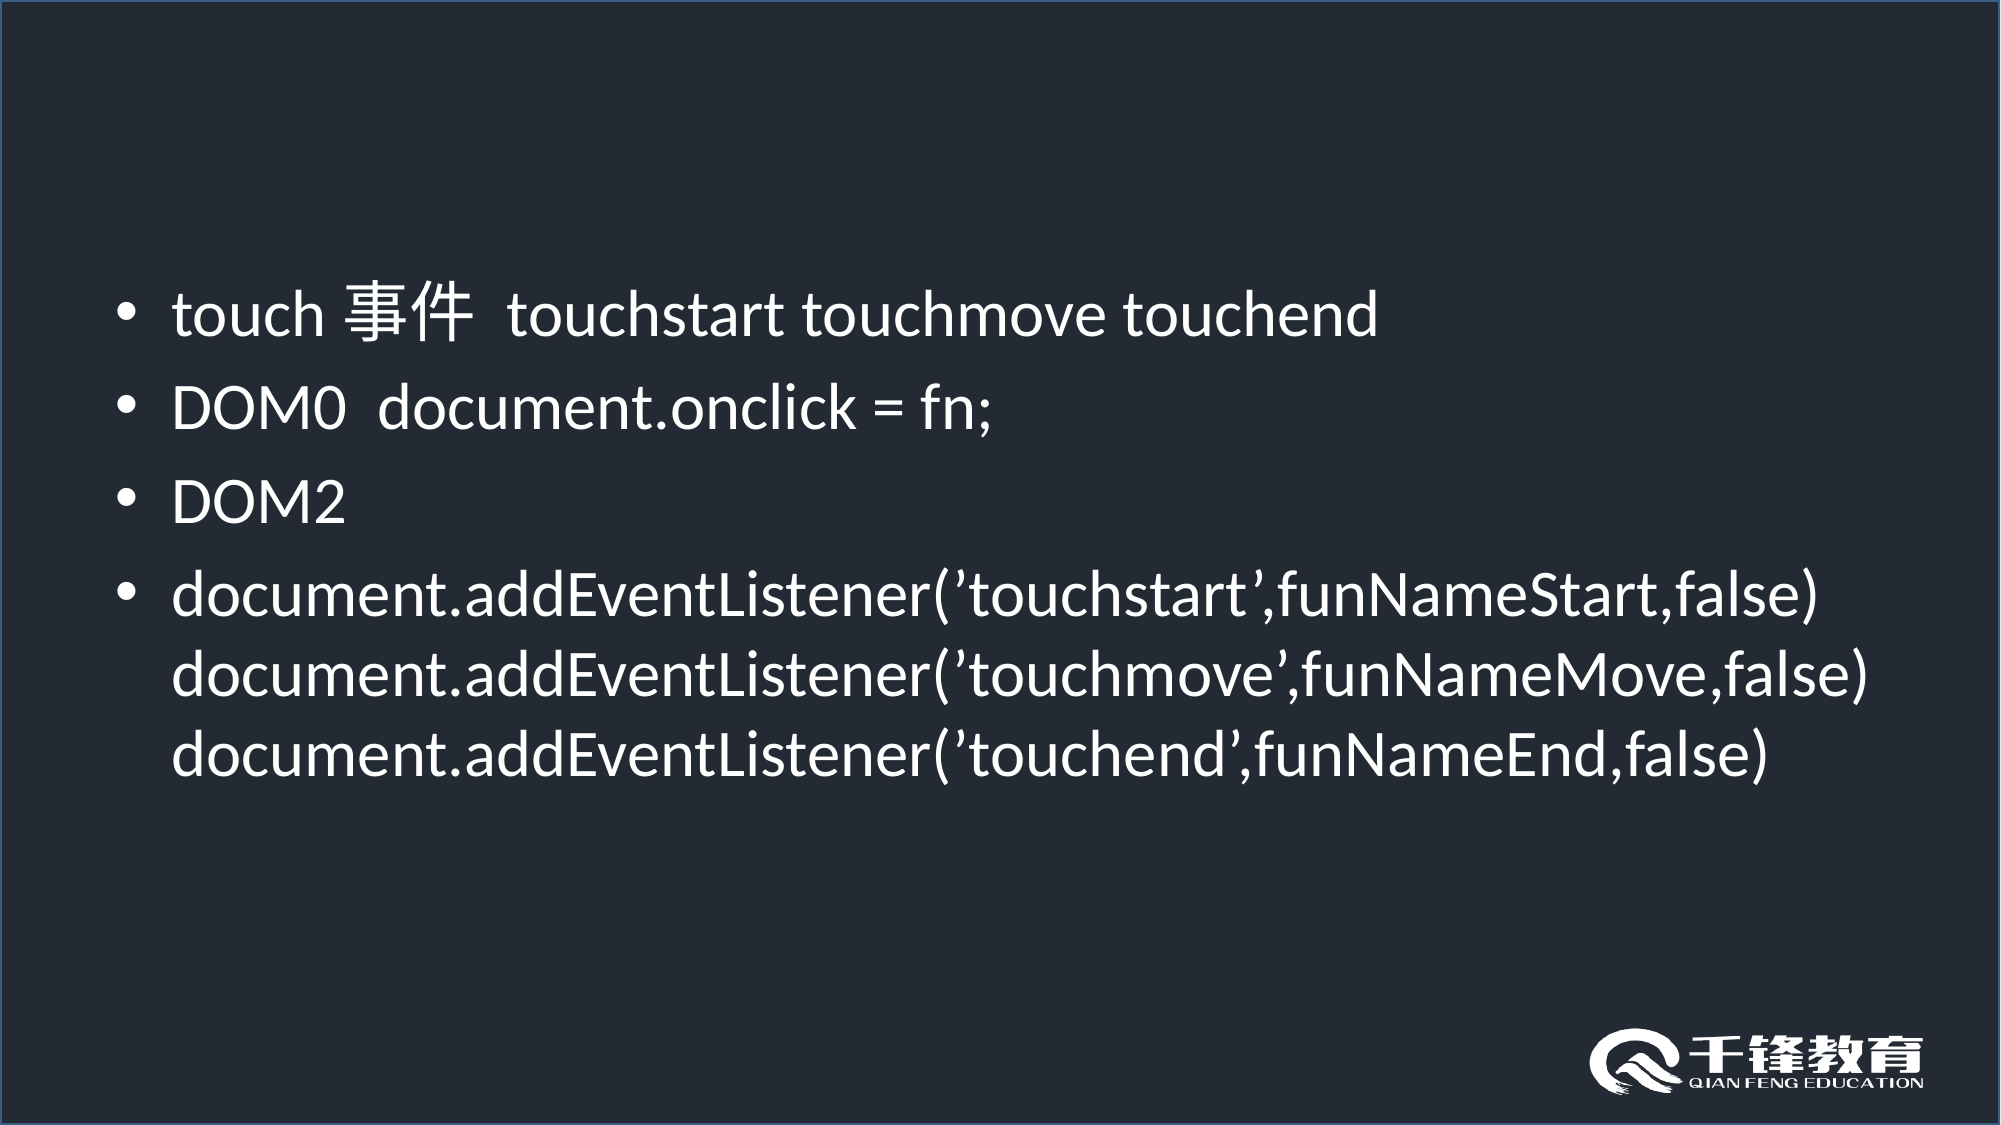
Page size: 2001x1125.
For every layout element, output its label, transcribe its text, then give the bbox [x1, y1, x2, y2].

picture [1587, 1023, 1930, 1100]
list touch事件 touchstart touchmove touchend DOM0 document.onclick = fn; DOM2 document.addEventListener(’touchstart’,funNameStart,false) document.addEventListener(’touchmove’,funNameMove,false) document.addEventListener(’touchend’,funNameEnd,false) [99, 262, 1900, 1005]
